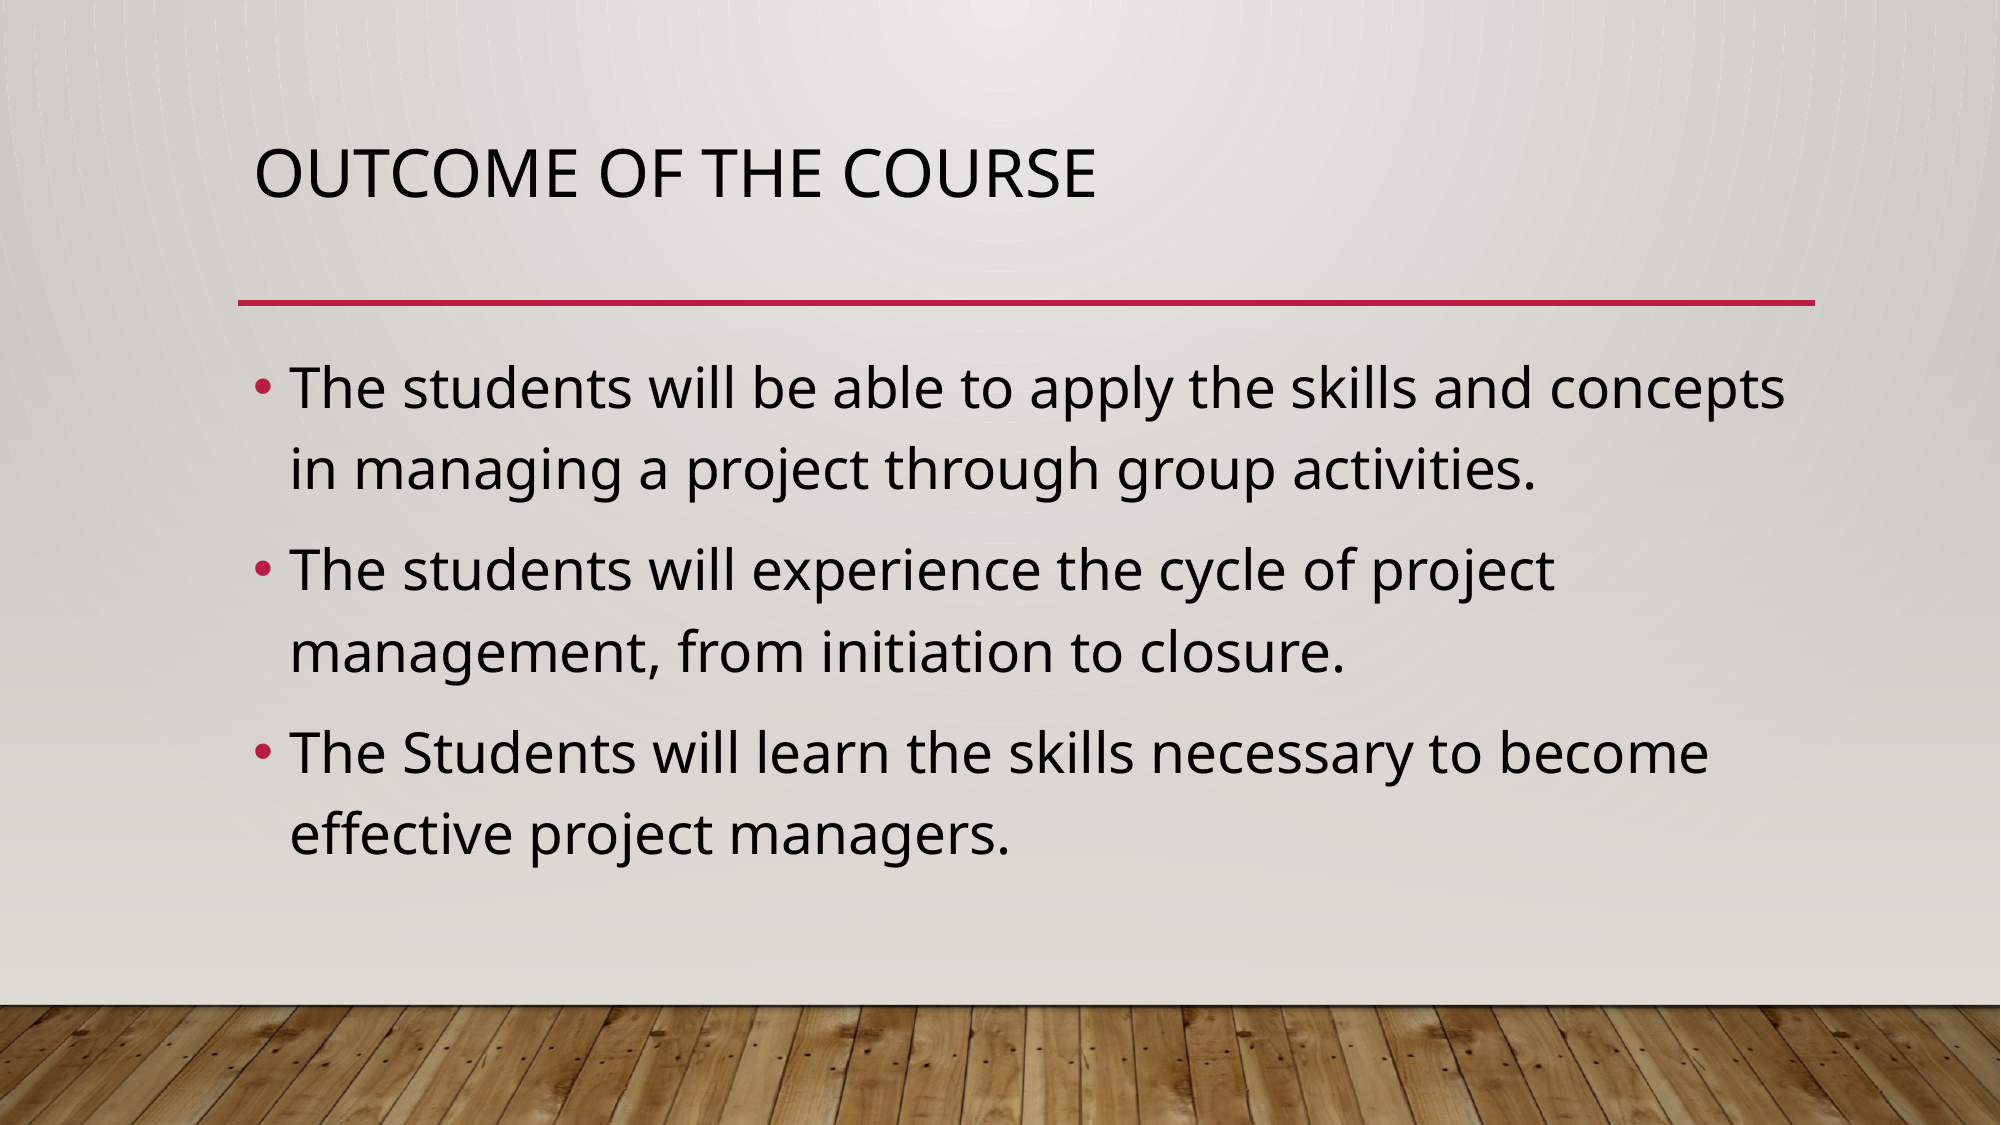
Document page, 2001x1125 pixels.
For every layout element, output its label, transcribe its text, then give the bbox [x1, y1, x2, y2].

picture [0, 1005, 2000, 1125]
title OUTCOME OF THE COURSE [238, 131, 1814, 305]
list The students will be able to apply the skills and concepts in managing a project through group activities. The students will experience the cycle of project management, from initiation to closure. The Students will learn the skills necessary to become effective project managers. [238, 330, 1814, 897]
